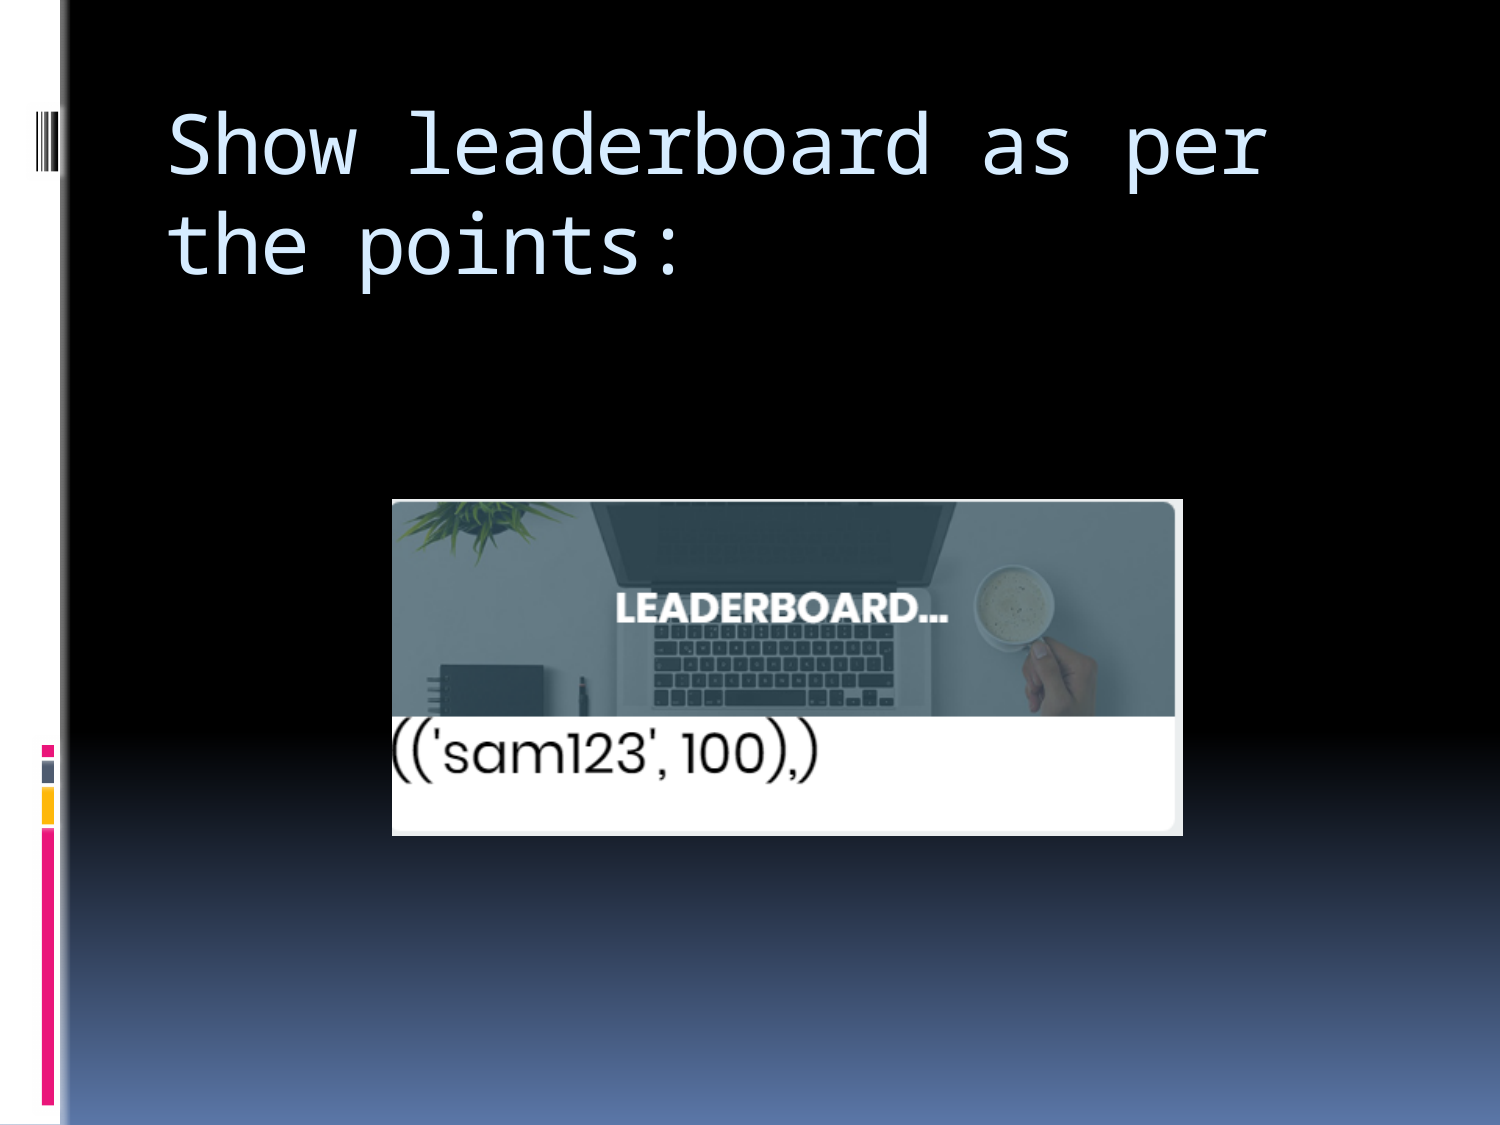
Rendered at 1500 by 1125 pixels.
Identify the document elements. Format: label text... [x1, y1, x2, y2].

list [391, 499, 1184, 837]
title Show leaderboard as per the points: [150, 83, 1425, 234]
